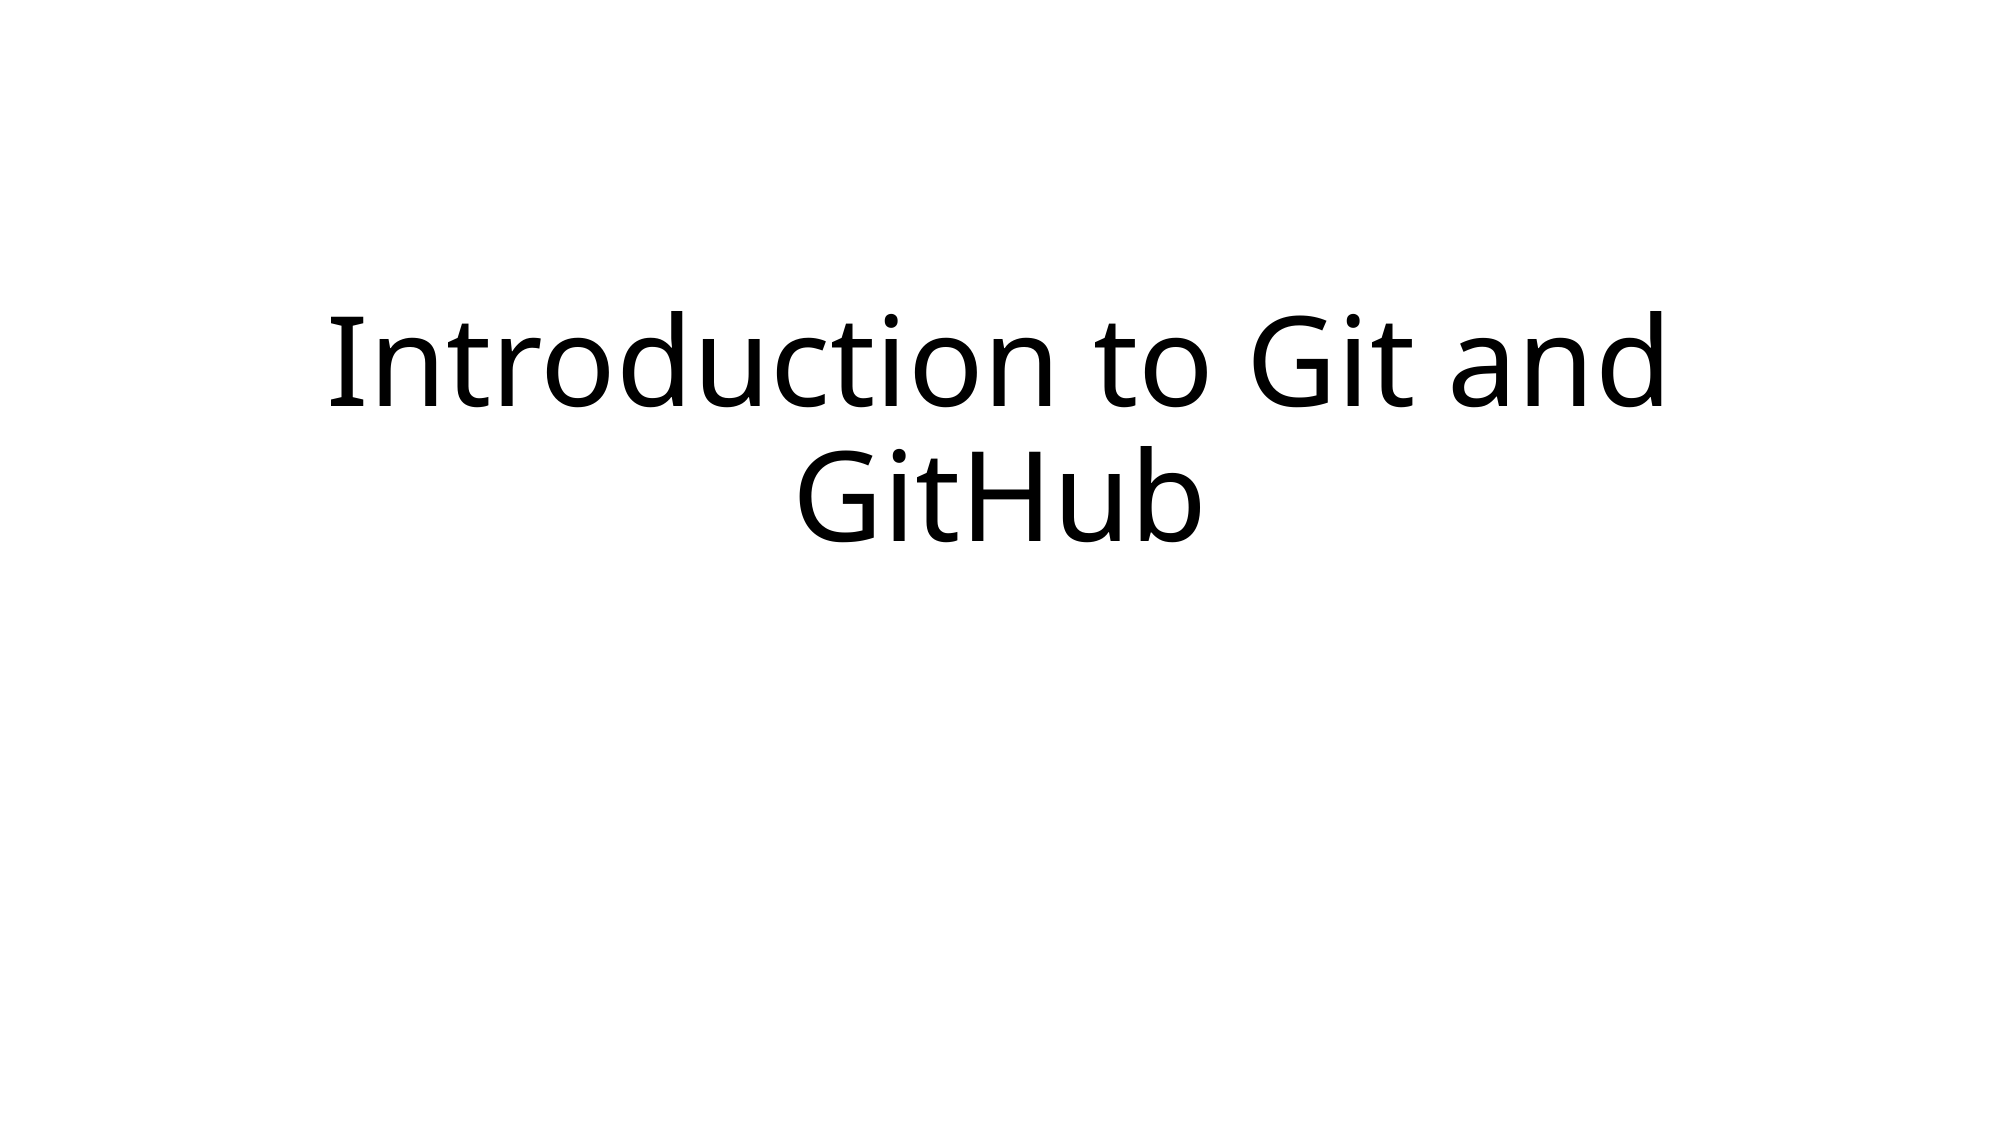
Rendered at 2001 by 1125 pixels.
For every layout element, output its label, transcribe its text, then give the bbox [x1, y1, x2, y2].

title Introduction to Git and GitHub [249, 184, 1750, 576]
